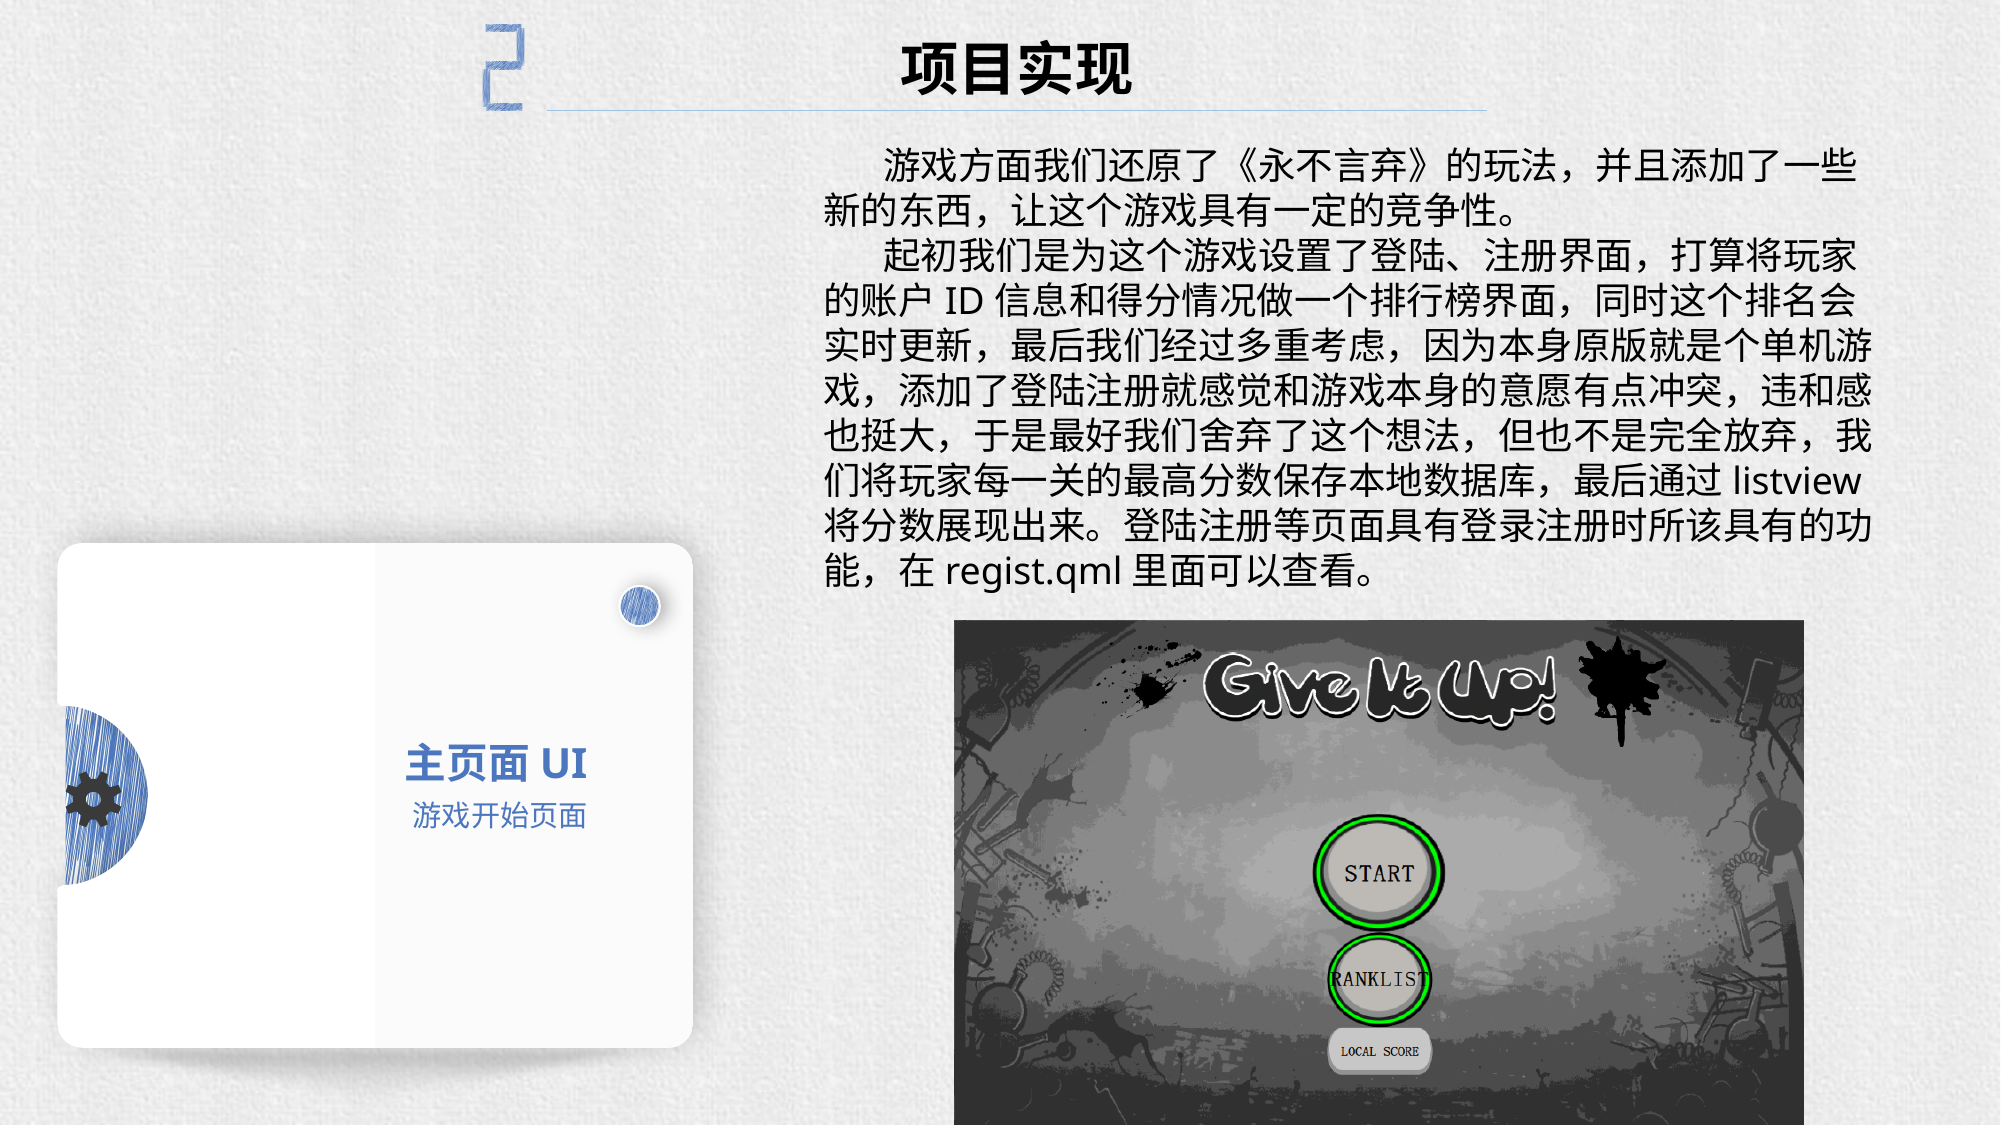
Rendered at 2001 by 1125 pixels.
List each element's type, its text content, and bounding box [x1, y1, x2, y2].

text_box 游戏方面我们还原了《永不言弃》的玩法，并且添加了一些新的东西，让这个游戏具有一定的竞争性。 起初我们是为这个游戏设置了登陆、注册界面，打算将玩家的账户ID信息和得分情况做一个排行榜界面，同时这个排名会实时更新，最后我们经过多重考虑，因为本身原版就是个单机游戏，添加了登陆注册就感觉和游戏本身的意愿有点冲突，违和感也挺大，于是最好我们舍弃了这个想法，但也不是完全放弃，我们将玩家每一关的最高分数保存本地数据库，最后通过listview将分数展现出来。登陆注册等页面具有登录注册时所该具有的功能，在regist.qml里面可以查看。 [808, 134, 1909, 599]
text_box 项目实现 [546, 24, 1487, 110]
picture [0, 0, 2001, 1125]
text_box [482, 24, 525, 111]
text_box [0, 542, 760, 1110]
